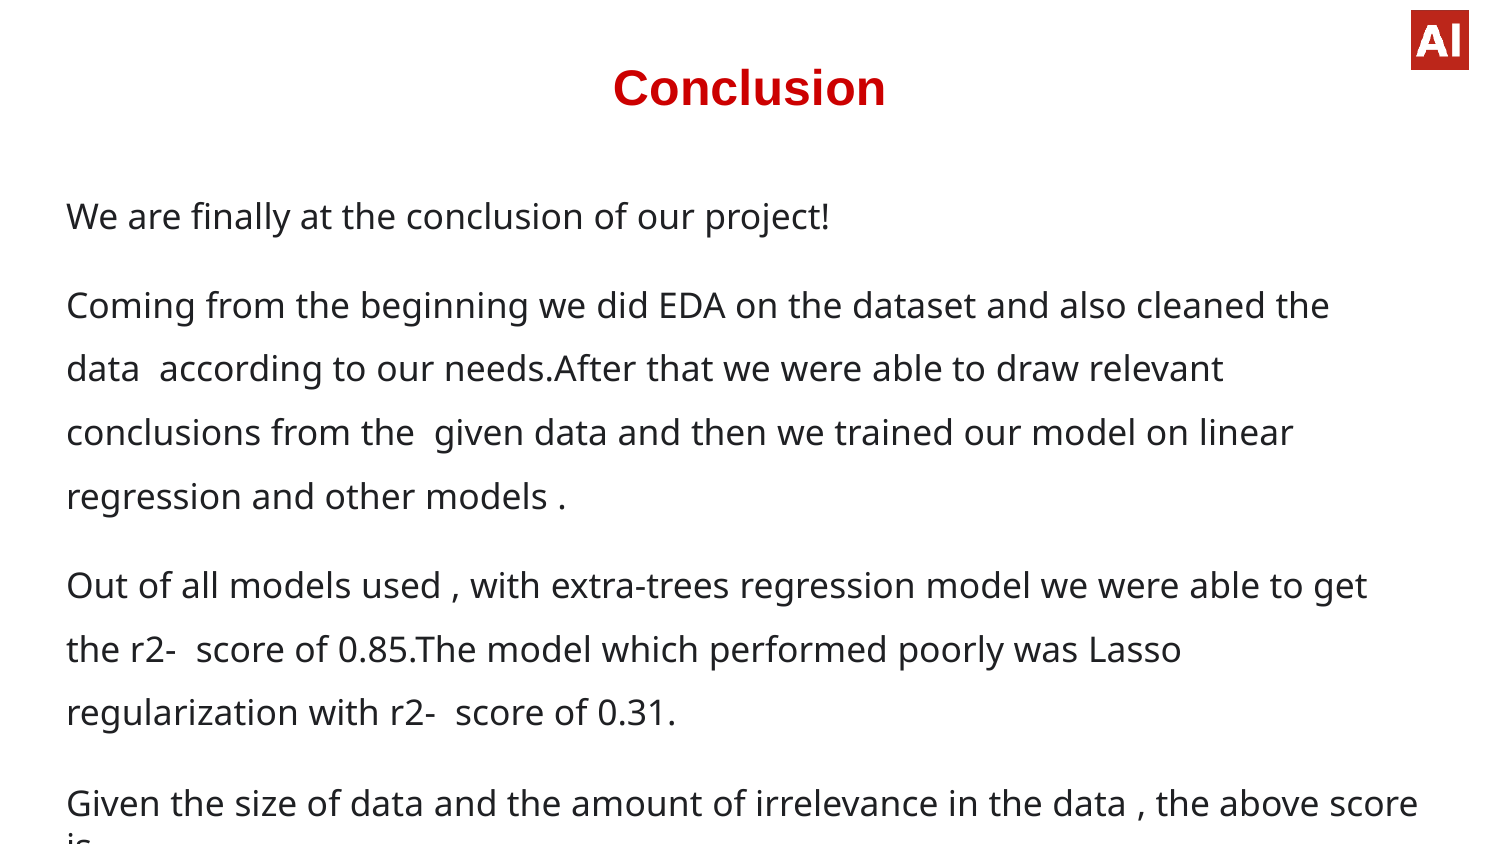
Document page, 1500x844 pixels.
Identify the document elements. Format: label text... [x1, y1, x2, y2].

title Conclusion [610, 53, 890, 191]
picture [1411, 10, 1469, 70]
text_box We are finally at the conclusion of our project! Coming from the beginning we did EDA on the dataset and also cleaned the data according to our needs.After that we were able to draw relevant conclusions from the given data and then we trained our model on linear regression and other models . Out of all models used , with extra-trees regression model we were able to get the r2- score of 0.85.The model which performed poorly was Lasso regularization with r2- score of 0.31. Given the size of data and the amount of irrelevance in the data , the above score is good. [64, 191, 1422, 844]
